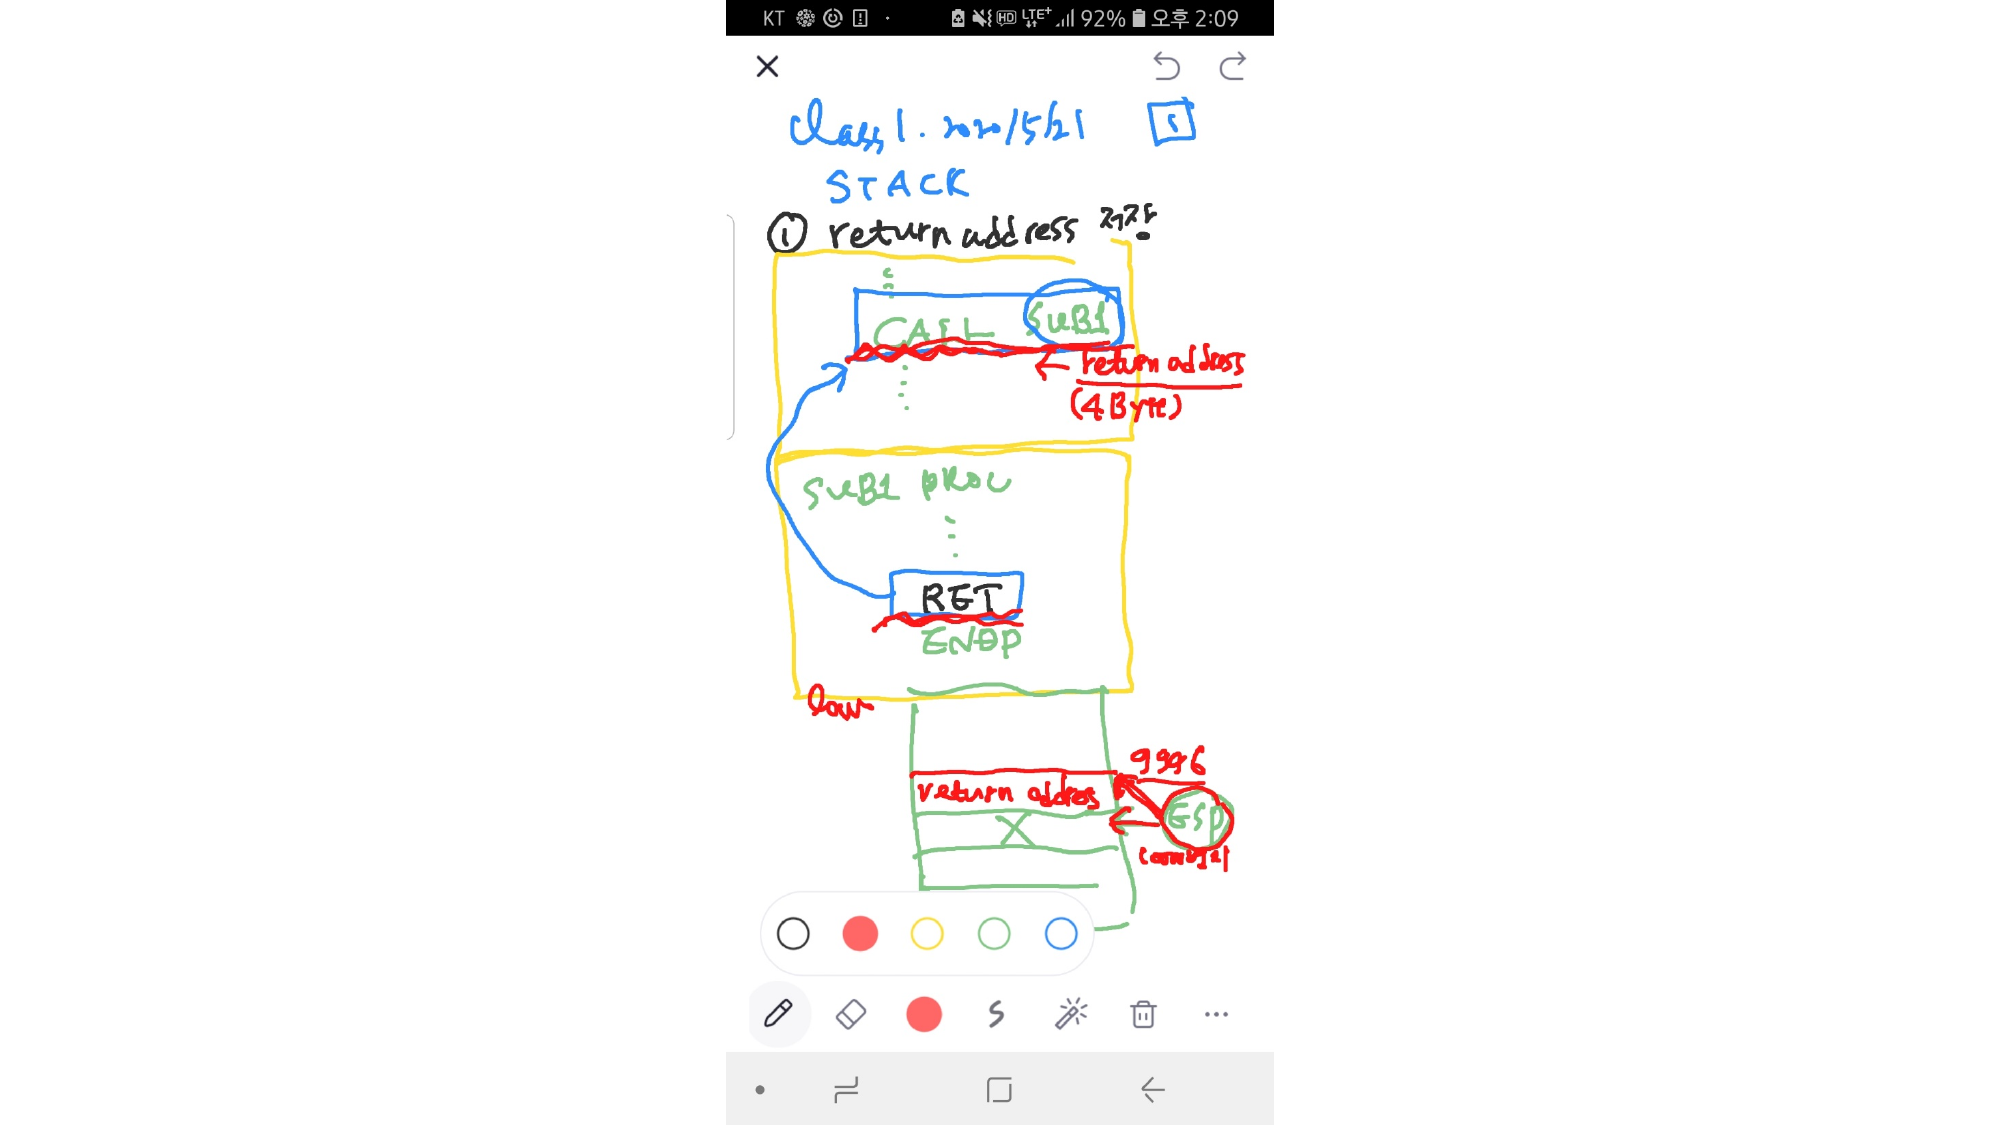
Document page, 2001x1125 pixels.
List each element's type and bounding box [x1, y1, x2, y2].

picture [726, 0, 1274, 1125]
